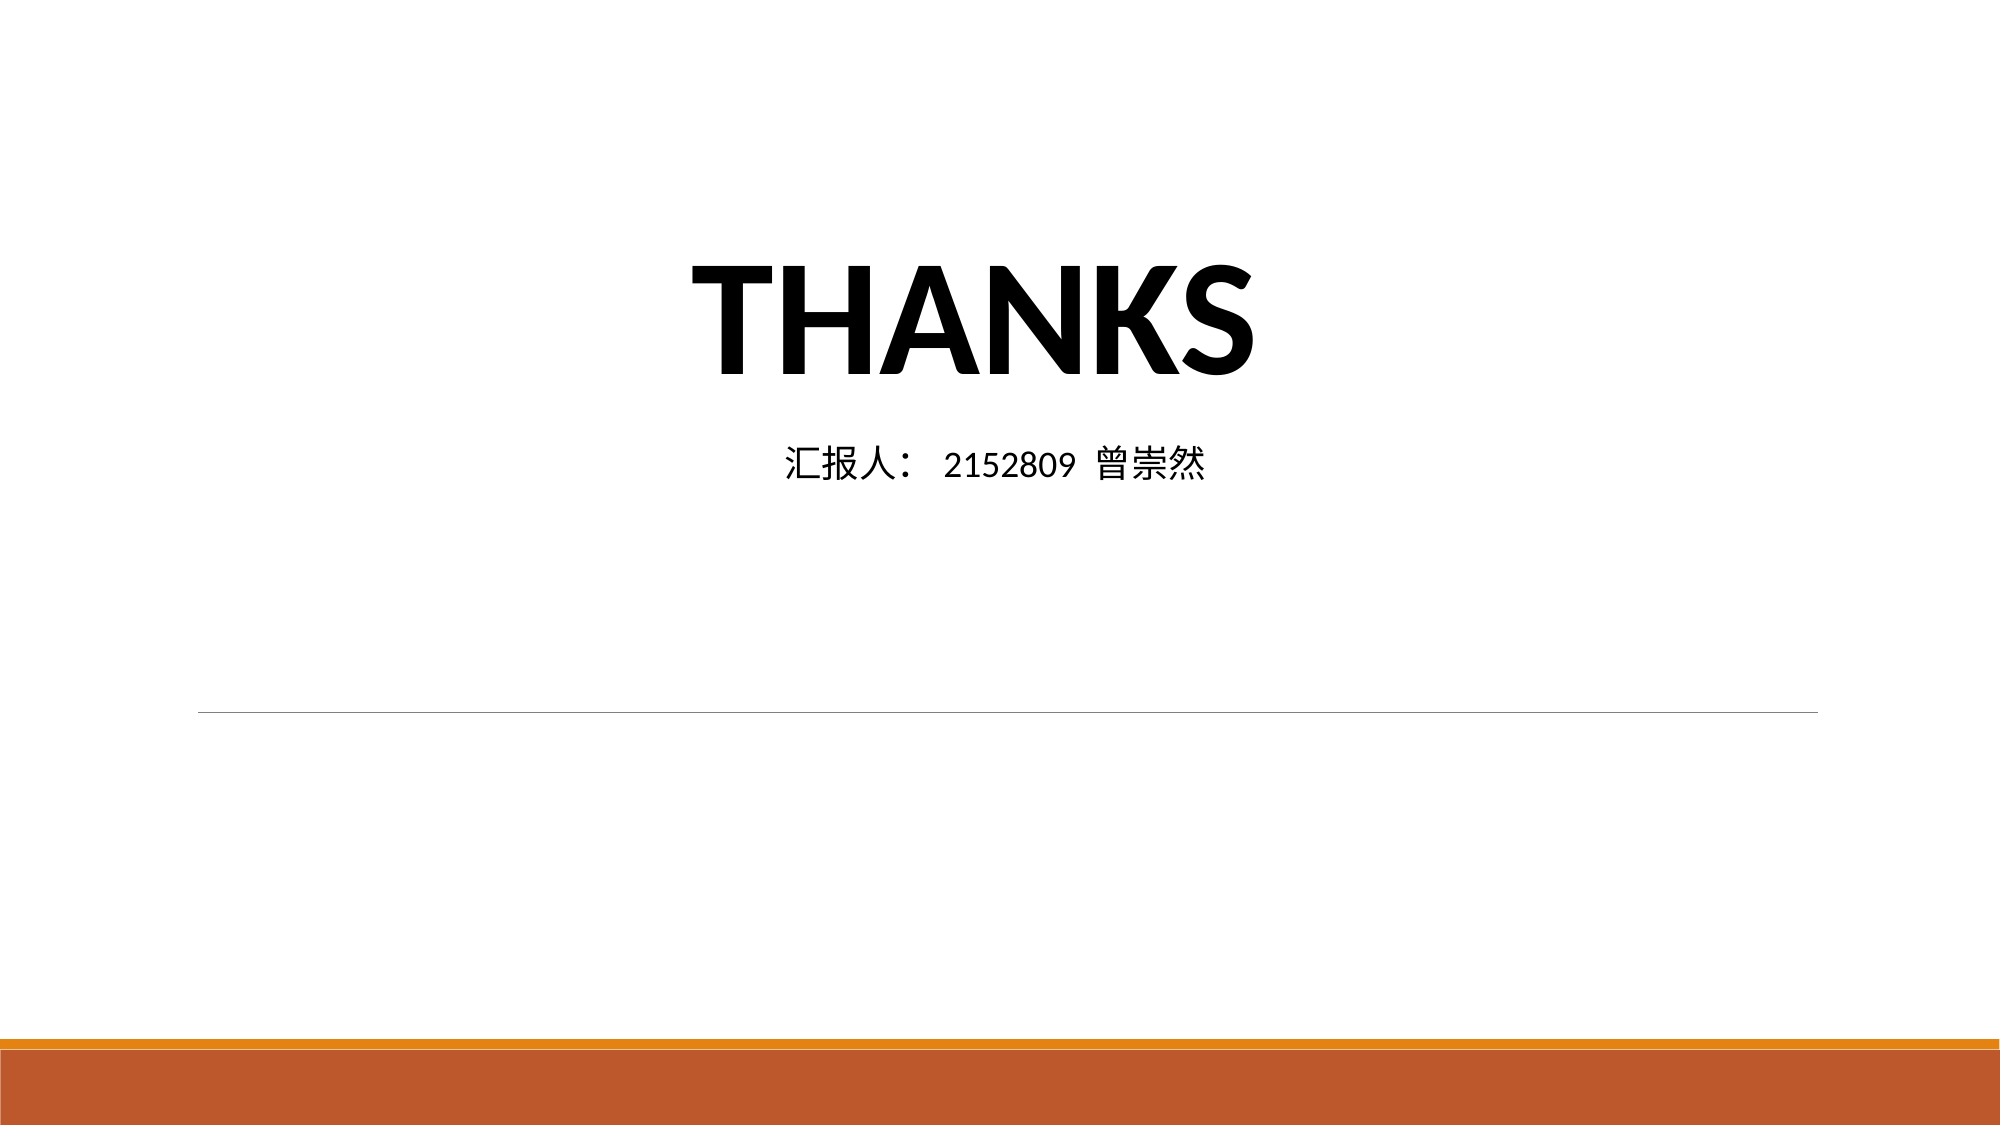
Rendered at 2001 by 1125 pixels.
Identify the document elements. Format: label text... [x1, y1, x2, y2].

text_box THANKS [142, 200, 1809, 415]
text_box 汇报人：2152809 曾崇然 [603, 432, 1388, 493]
